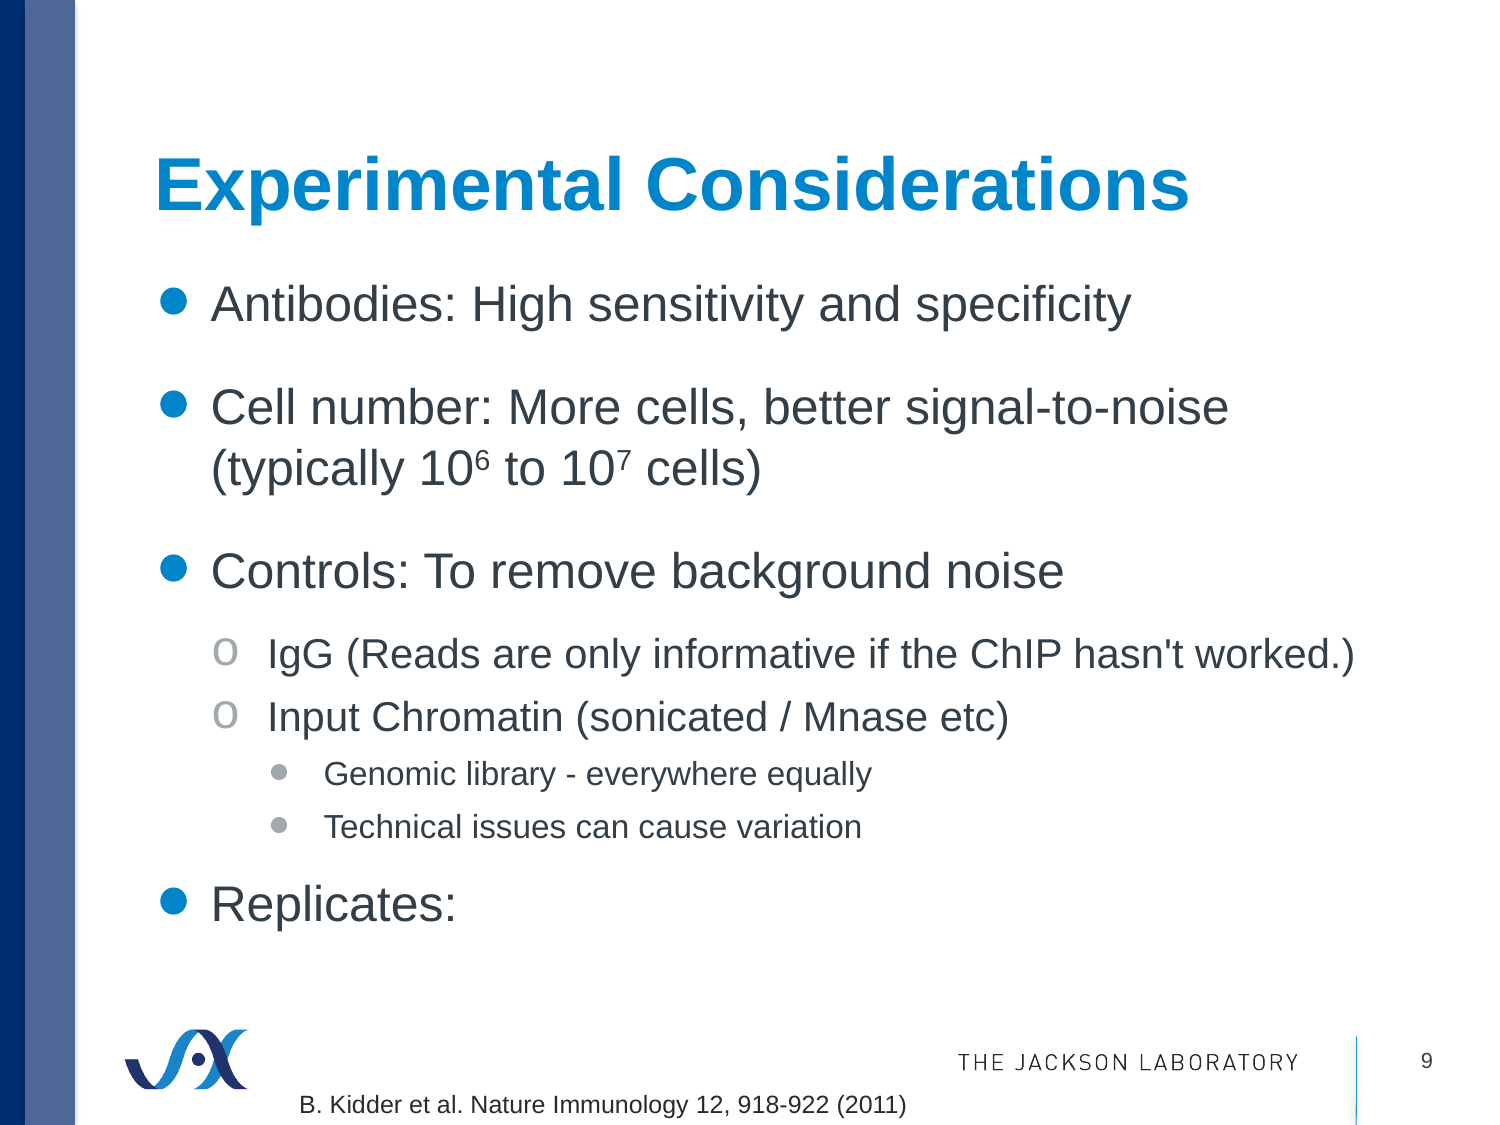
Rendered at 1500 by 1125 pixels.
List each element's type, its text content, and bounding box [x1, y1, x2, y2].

picture [110, 1011, 268, 1106]
picture [154, 881, 193, 921]
slide_number 9 [1097, 1030, 1448, 1091]
picture [154, 384, 193, 424]
picture [957, 1051, 1097, 1076]
title Experimental Considerations [154, 45, 1448, 233]
list Antibodies: High sensitivity and specificity Cell number: More cells, better signal-to-noise (typically 106 to 107 cells) Controls: To remove background noise IgG (Reads are only informative if the ChIP hasn't worked.) Input Chromatin (sonicated / Mnase etc) Genomic library - everywhere equally Technical issues can cause variation Replicates: [154, 262, 1448, 950]
text_box B. Kidder et al. Nature Immunology 12, 918-922 (2011) [284, 1081, 931, 1125]
picture [267, 813, 291, 837]
picture [154, 281, 193, 321]
picture [267, 760, 291, 784]
picture [154, 548, 193, 588]
